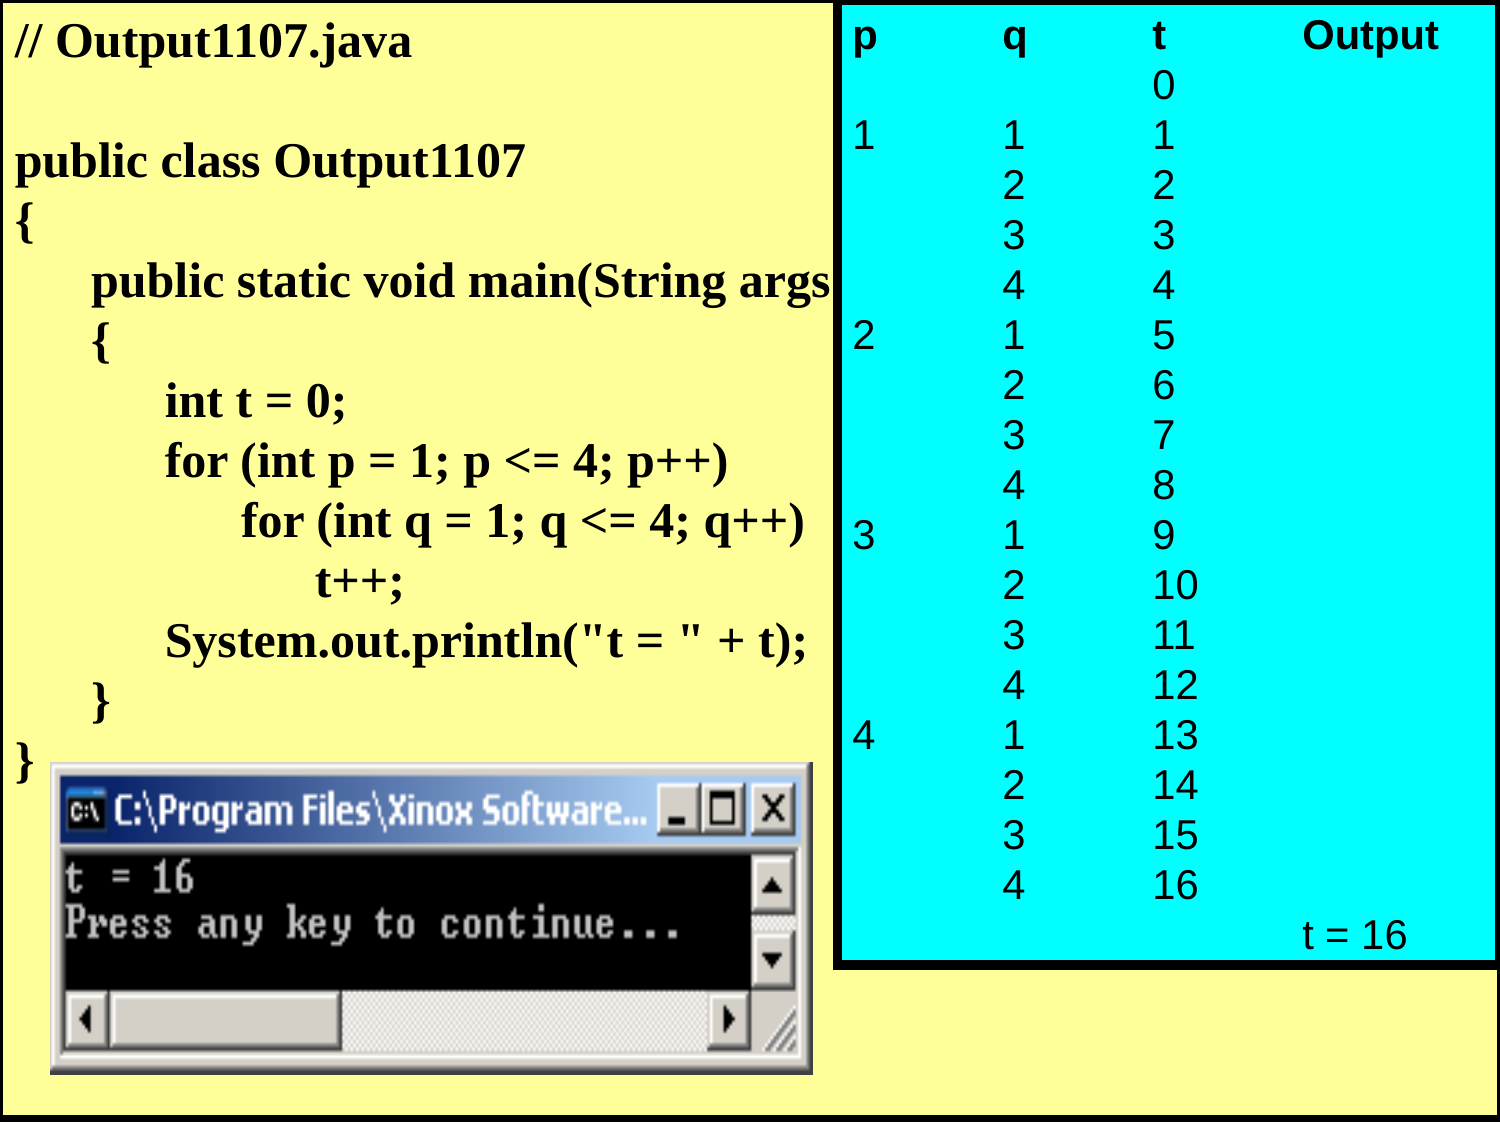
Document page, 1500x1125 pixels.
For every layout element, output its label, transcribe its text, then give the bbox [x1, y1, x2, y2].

text_box p q t Output 0 1 1 1 2 2 3 3 4 4 2 1 5 2 6 3 7 4 8 3 1 9 2 10 3 11 4 12 4 1 13 2 14 3 15 4 16 t = 16 [837, 0, 1500, 966]
text_box // Output1107.java public class Output1107 { public static void main(String args[]) { int t = 0; for (int p = 1; p <= 4; p++) for (int q = 1; q <= 4; q++) t++; System.out.println("t = " + t); } } [0, 0, 1500, 1119]
picture [49, 762, 813, 1076]
